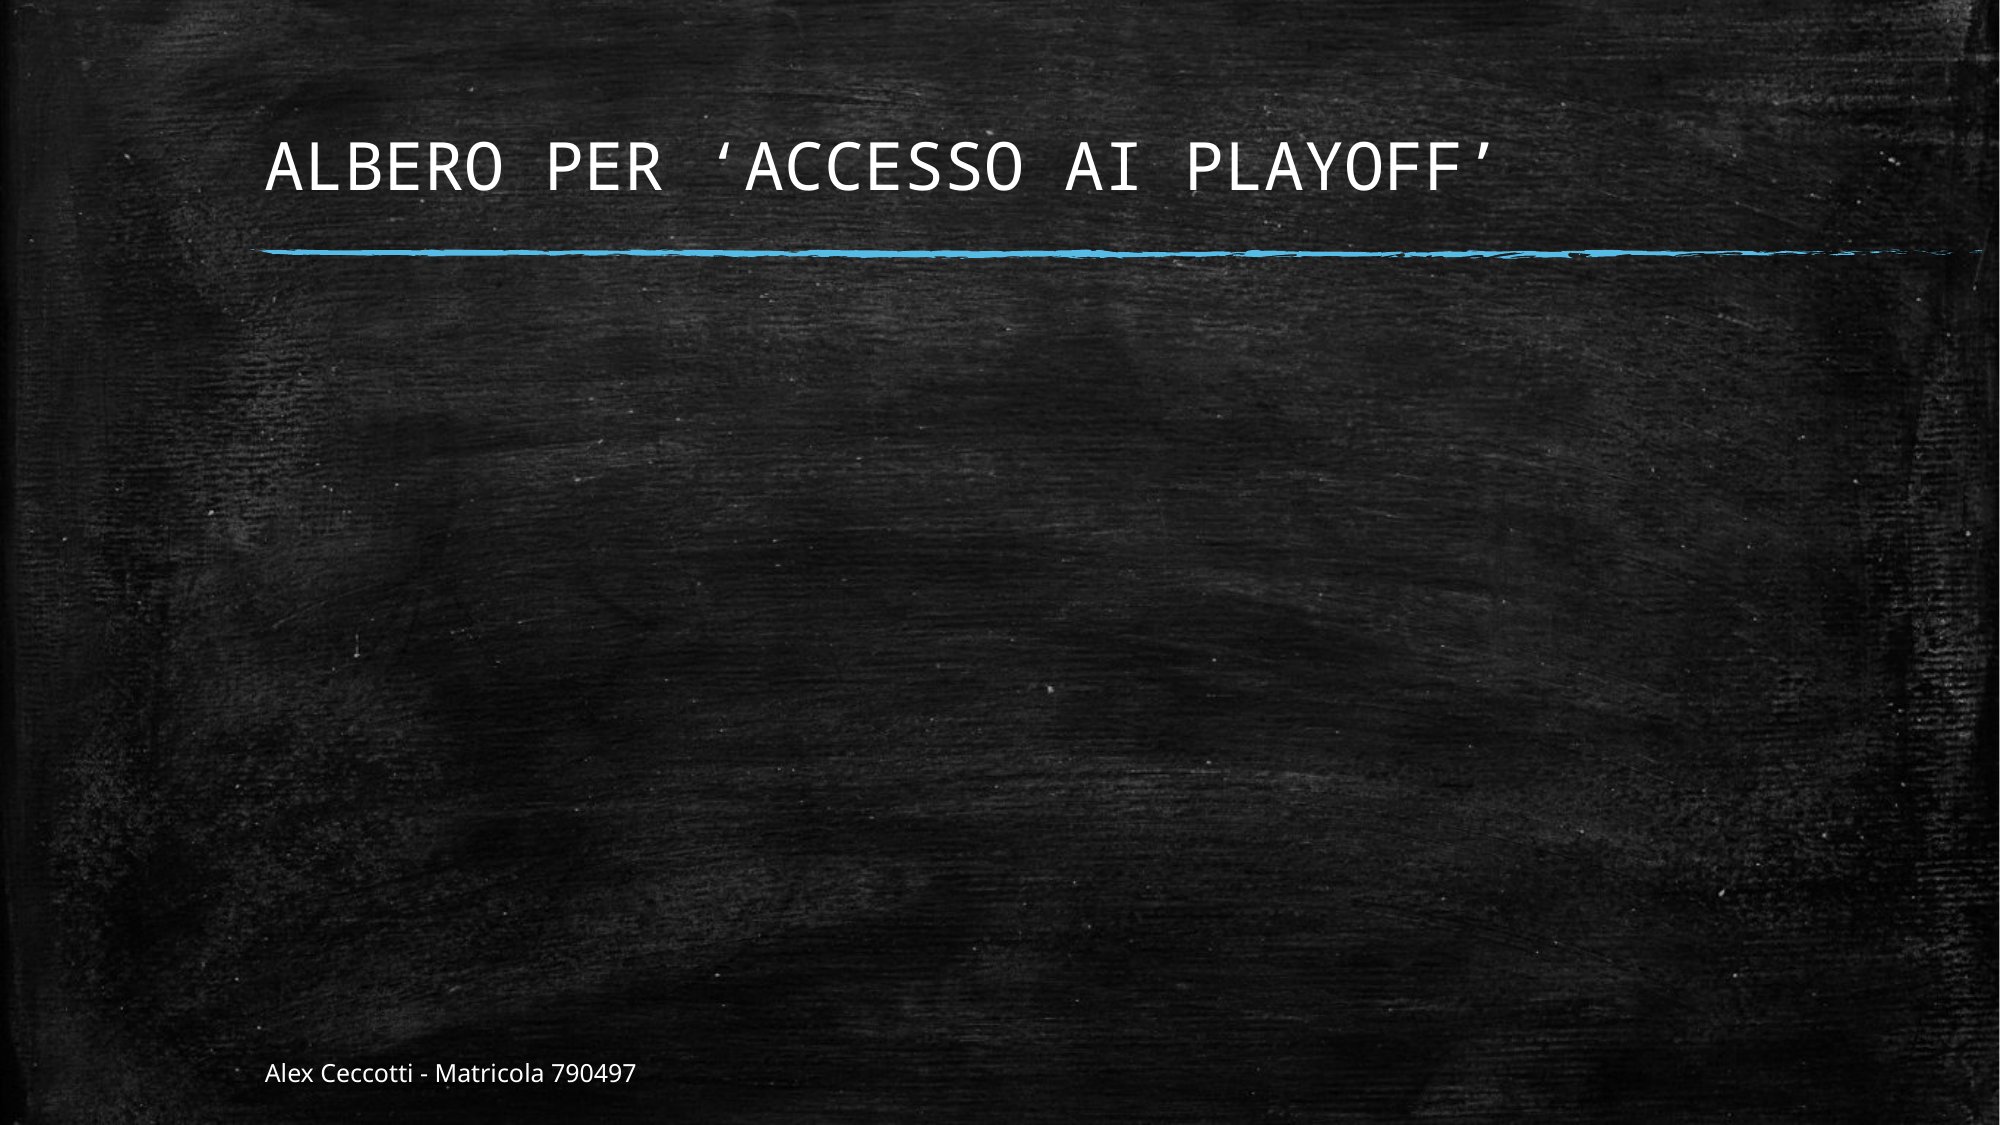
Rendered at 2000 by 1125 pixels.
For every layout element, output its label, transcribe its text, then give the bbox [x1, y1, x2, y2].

title ALBERO PER ‘ACCESSO AI PLAYOFF’ [249, 45, 1750, 213]
footer Alex Ceccotti - Matricola 790497 [249, 1050, 1288, 1096]
